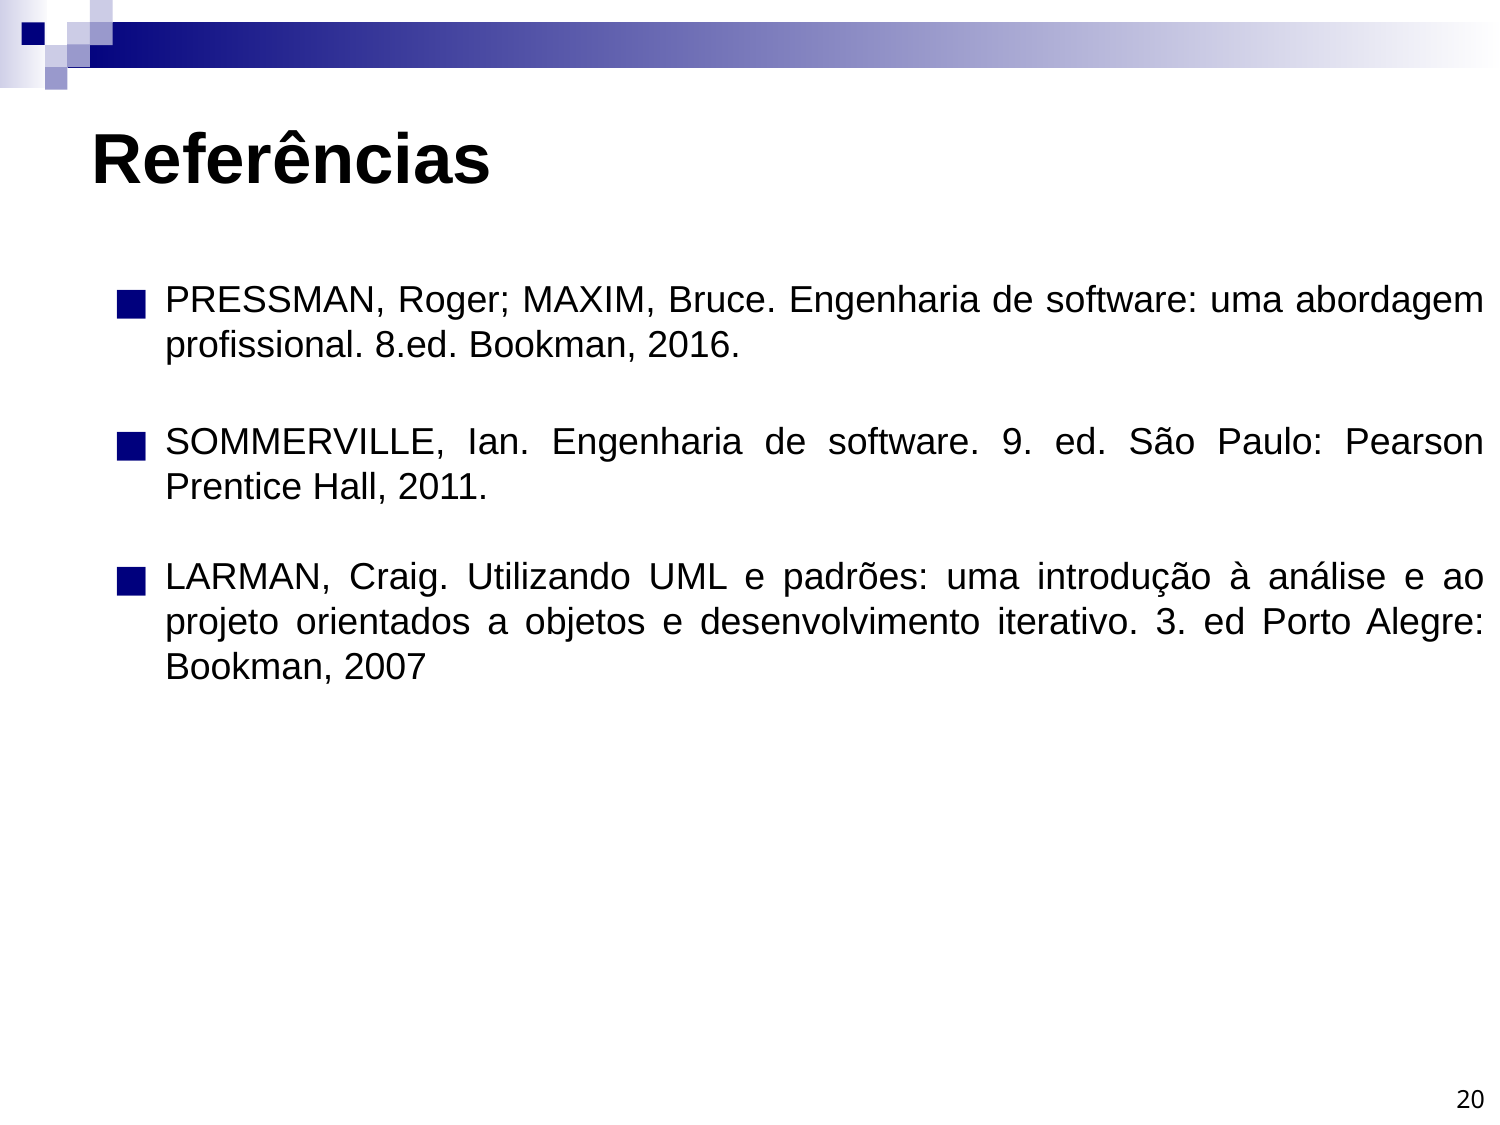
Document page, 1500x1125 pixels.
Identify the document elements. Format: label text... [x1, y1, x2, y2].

list PRESSMAN, Roger; MAXIM, Bruce. Engenharia de software: uma abordagem profissional. 8.ed. Bookman, 2016. SOMMERVILLE, Ian. Engenharia de software. 9. ed. São Paulo: Pearson Prentice Hall, 2011. LARMAN, Craig. Utilizando UML e padrões: uma introdução à análise e ao projeto orientados a objetos e desenvolvimento iterativo. 3. ed Porto Alegre: Bookman, 2007 [75, 267, 1500, 1125]
title Referências [76, 42, 1500, 267]
